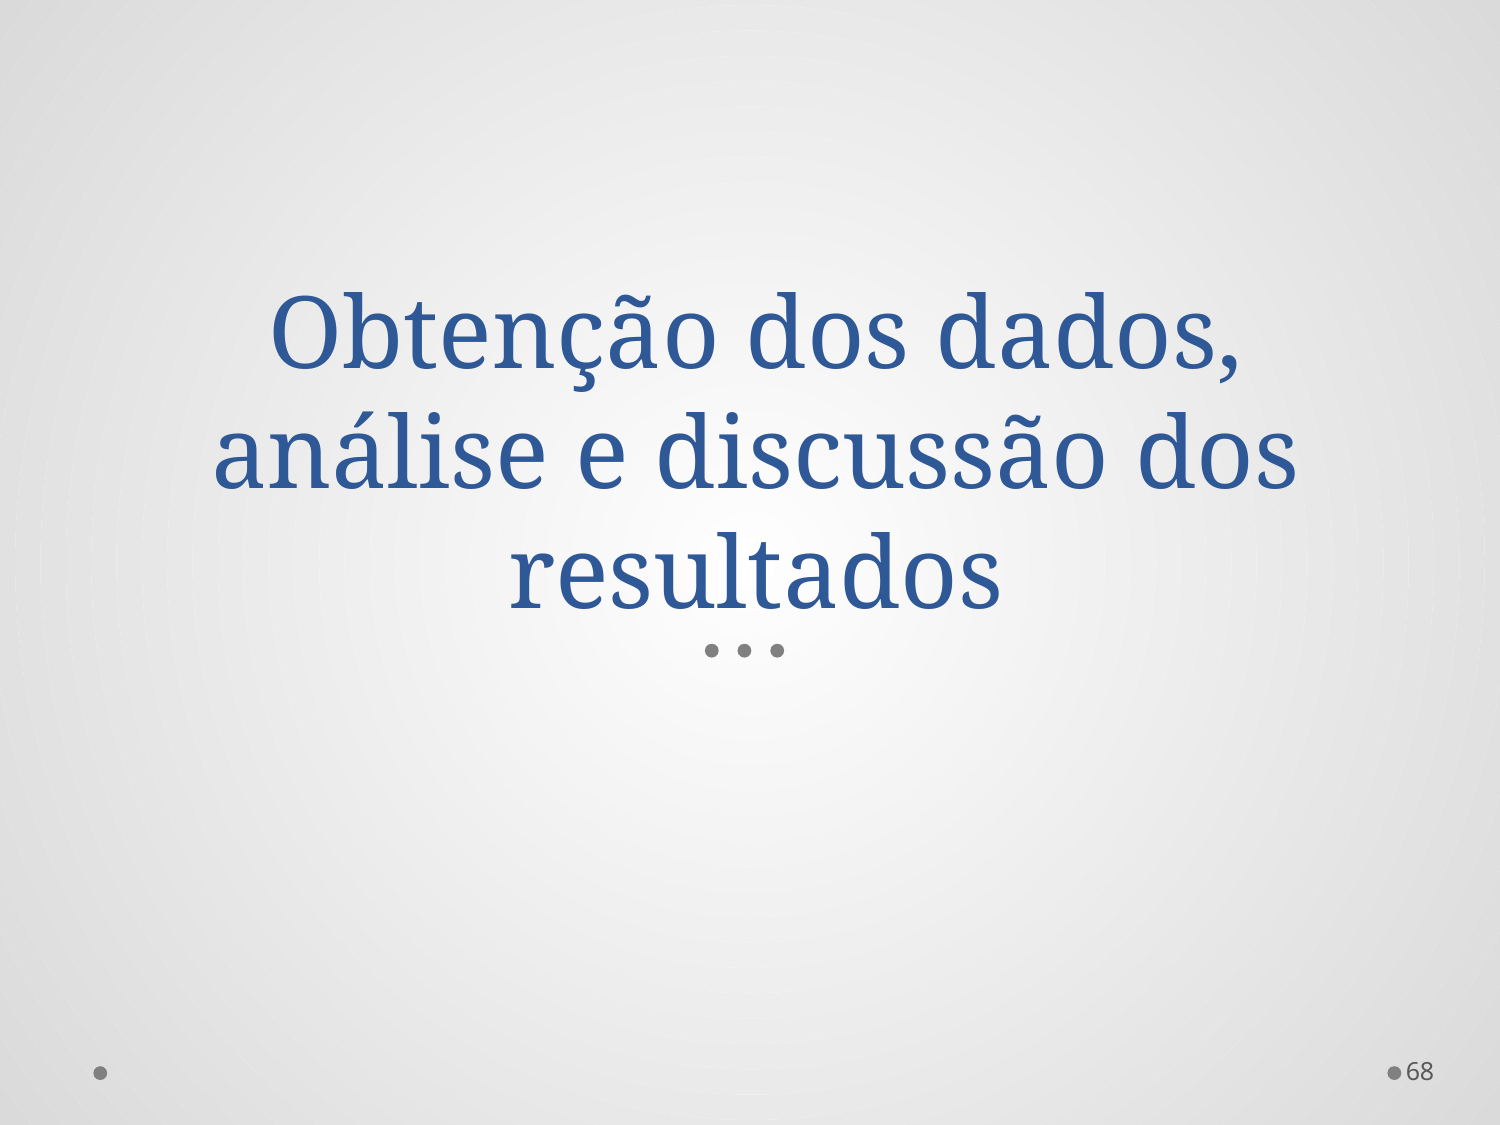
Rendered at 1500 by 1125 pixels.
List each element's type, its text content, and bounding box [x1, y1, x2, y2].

title Obtenção dos dados, análise e discussão dos resultados [118, 224, 1394, 636]
slide_number 68 [1401, 1042, 1494, 1103]
